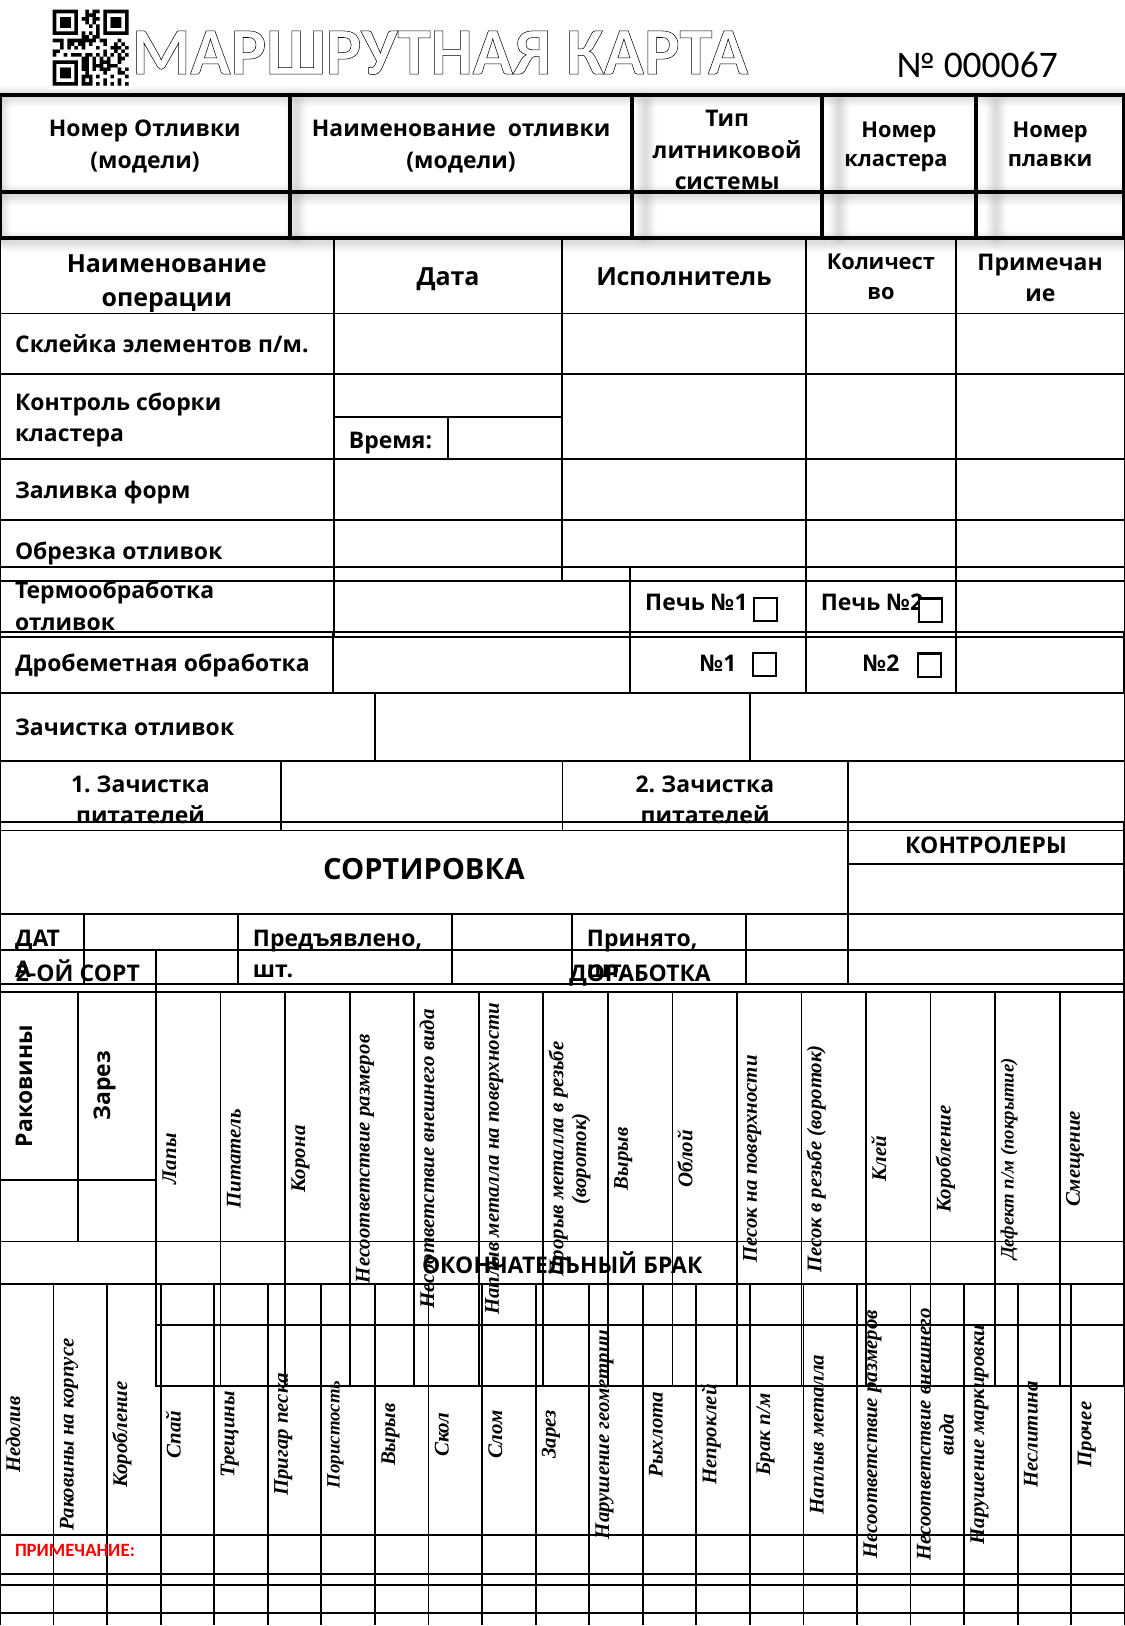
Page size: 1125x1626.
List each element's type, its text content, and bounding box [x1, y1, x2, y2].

table_cell Зарез [537, 1285, 588, 1534]
table_cell [644, 1614, 695, 1625]
table_cell [1, 1181, 77, 1241]
table_cell Несоответствие размеров [858, 1285, 910, 1534]
table_cell Корона [286, 993, 349, 1241]
table_cell Нарушение маркировки [965, 1285, 1017, 1534]
table_cell Несоответствие внешнего вида [415, 993, 478, 1241]
table_cell [807, 314, 955, 373]
table_cell [807, 521, 955, 566]
table_header Номер плавки [978, 97, 1122, 190]
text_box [752, 597, 943, 678]
table_cell Слом [483, 1285, 535, 1534]
table_cell [911, 1614, 963, 1625]
table_cell Брак п/м [751, 1285, 803, 1534]
table_cell [807, 460, 955, 519]
table_cell Обрезка отливок [1, 521, 333, 566]
table_cell [751, 1614, 803, 1625]
table_header [334, 633, 629, 692]
table_cell Принято, шт. [573, 915, 745, 983]
table_cell Склейка элементов п/м. [1, 314, 333, 373]
table_cell Вырыв [609, 993, 672, 1241]
table_cell Вырыв [376, 1285, 428, 1534]
table_cell [849, 915, 1123, 983]
table_header Термообработка отливок [1, 568, 333, 631]
table_cell Непроклей [697, 1285, 749, 1534]
table_cell [965, 1614, 1017, 1625]
table_cell [804, 1614, 856, 1625]
table_header 2. Зачистка питателей [563, 762, 847, 821]
table_cell [335, 521, 561, 566]
table_header Исполнитель [563, 239, 805, 313]
table_header 1. Зачистка питателей [1, 762, 280, 821]
table_cell Трещины [215, 1285, 267, 1534]
table_cell Пористость [322, 1285, 374, 1534]
table_cell Наплыв металла на поверхности [480, 993, 542, 1241]
table_header Наименование операции [1, 239, 333, 313]
table_cell Время: [335, 418, 447, 458]
table_header Печь №2 [807, 568, 955, 631]
table_cell [824, 194, 974, 236]
table_header [957, 568, 1124, 631]
table_header [957, 633, 1123, 692]
table_cell Несоответствие внешнего вида [911, 1285, 963, 1534]
table_cell Дефект п/м (покрытие) [996, 993, 1059, 1241]
table_cell Облой [673, 993, 736, 1241]
table_cell Неслитина [1019, 1285, 1070, 1534]
table_header Номер Отливки (модели) [2, 97, 288, 190]
text_box № 000067 [881, 32, 1073, 93]
table_header ДОРАБОТКА [157, 985, 1123, 991]
table_cell [858, 1614, 910, 1625]
table_cell [590, 1614, 642, 1625]
table_header Количество [807, 239, 955, 313]
table_cell [957, 314, 1124, 373]
table_header ОКОНЧАТЕЛЬНЫЙ БРАК [1, 1242, 1124, 1283]
table_cell [335, 314, 561, 373]
table_header [751, 694, 1124, 760]
table_cell Недолив [1, 1285, 53, 1534]
table_header [282, 762, 562, 821]
table_cell [807, 375, 955, 458]
table_cell Рыхлота [644, 1285, 695, 1534]
table_cell [1, 1575, 1124, 1612]
table_cell Скол [429, 1285, 481, 1534]
table_cell Песок в резьбе (вороток) [802, 993, 865, 1241]
table_cell [849, 865, 1123, 913]
table_cell [1072, 1614, 1124, 1625]
picture [49, 6, 132, 89]
table_header Зачистка отливок [1, 694, 374, 760]
table_cell Раковины [1, 993, 77, 1179]
table_header [849, 762, 1124, 821]
table_header Примечание [957, 239, 1124, 313]
table_cell Прорыв металла в резьбе (вороток) [544, 993, 607, 1241]
table_header СОРТИРОВКА [1, 823, 847, 913]
table_cell Клей [867, 993, 930, 1241]
table_cell Коробление [108, 1285, 160, 1534]
table_header Наименование отливки (модели) [292, 97, 630, 190]
table_cell Зарез [79, 993, 155, 1179]
table_cell Нарушение геометрии [590, 1285, 642, 1534]
table_cell Питатель [221, 993, 284, 1241]
table_header Дата [335, 239, 561, 313]
table_cell [747, 915, 847, 983]
table_cell [215, 1614, 267, 1625]
table_header №1 [631, 633, 805, 692]
table_cell Коробление [931, 993, 994, 1241]
table_header ПРИМЕЧАНИЕ: [1, 1536, 1124, 1573]
table_cell [563, 521, 805, 566]
table_cell [978, 194, 1122, 236]
table_cell Прочее [1072, 1285, 1124, 1534]
table_header 2-ОЙ СОРТ [1, 985, 155, 991]
table_cell [957, 460, 1124, 519]
table_header КОНТРОЛЕРЫ [849, 823, 1123, 863]
table_cell [957, 521, 1124, 566]
table_cell [269, 1614, 320, 1625]
table_cell [85, 915, 237, 983]
table_header Дробеметная обработка [1, 633, 332, 692]
table_cell Заливка форм [1, 460, 333, 519]
table_cell [483, 1614, 535, 1625]
table_cell Лапы [157, 993, 220, 1241]
table_cell [292, 194, 630, 236]
table_cell [697, 1614, 749, 1625]
table_cell [537, 1614, 588, 1625]
table_header №2 [807, 633, 955, 692]
table_cell [429, 1614, 481, 1625]
table_cell [957, 375, 1124, 458]
table_cell [563, 314, 805, 373]
table_cell [322, 1614, 374, 1625]
table_header Тип литниковой системы [634, 97, 820, 190]
table_header Номер кластера [824, 97, 974, 190]
table_cell [563, 375, 805, 458]
table_cell Предъявлено, шт. [239, 915, 451, 983]
table_cell [376, 1614, 428, 1625]
table_cell Раковины на корпусе [54, 1285, 106, 1534]
table_cell Смещение [1061, 993, 1123, 1241]
table_header Печь №1 [631, 568, 805, 631]
table_cell [108, 1614, 160, 1625]
table_header [376, 694, 749, 760]
table_cell [54, 1614, 106, 1625]
table_cell Наплыв металла [804, 1285, 856, 1534]
table_cell [335, 375, 561, 416]
table_cell [1, 1614, 53, 1625]
table_cell [453, 915, 571, 983]
table_cell [634, 194, 820, 236]
table_header [335, 568, 629, 631]
table_cell Несоответствие размеров [351, 993, 413, 1241]
table_cell Песок на поверхности [738, 993, 801, 1241]
table_cell Пригар песка [269, 1285, 320, 1534]
table_cell [1019, 1614, 1070, 1625]
text_box МАРШРУТНАЯ КАРТА [116, 0, 764, 87]
table_cell [563, 460, 805, 519]
table_cell [449, 418, 561, 458]
table_cell [335, 460, 561, 519]
table_cell ДАТА [1, 915, 83, 983]
table_cell Контроль сборки кластера [1, 375, 333, 458]
table_cell [162, 1614, 213, 1625]
table_cell [2, 194, 288, 236]
table_cell [79, 1181, 155, 1241]
table_cell Спай [162, 1285, 213, 1534]
